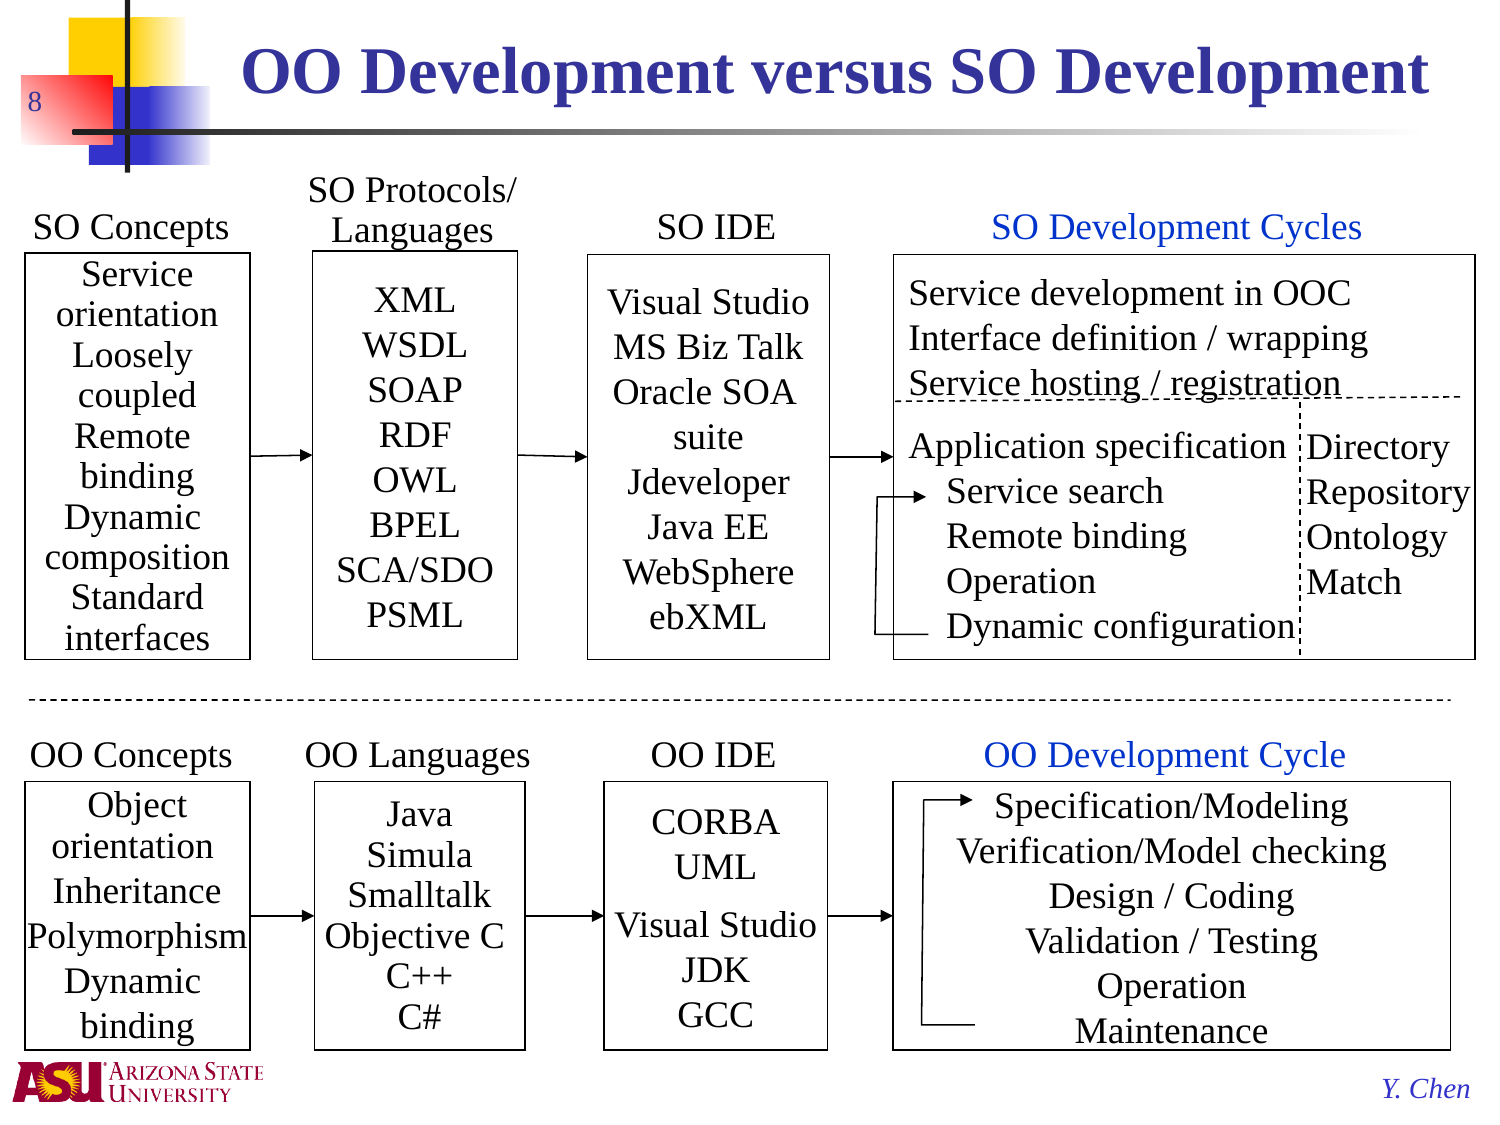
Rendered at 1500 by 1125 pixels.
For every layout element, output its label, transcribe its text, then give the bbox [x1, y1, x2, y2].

text_box CORBA UML Visual Studio JDK GCC [604, 781, 828, 1050]
text_box OO Languages [275, 722, 561, 783]
text_box Specification/Modeling Verification/Model checking Design / Coding Validation / Testing Operation Maintenance [892, 781, 1451, 1050]
text_box [920, 793, 975, 1026]
text_box OO IDE [565, 722, 863, 783]
picture [12, 1062, 263, 1102]
slide_number 8 [12, 49, 326, 126]
text_box Java Simula Smalltalk Objective C C++ C# [314, 781, 525, 1050]
text_box Object orientation Inheritance Polymorphism Dynamic binding [24, 783, 250, 1050]
text_box OO Concepts [0, 722, 275, 783]
text_box OO Development Cycle [945, 722, 1386, 781]
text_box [0, 162, 1488, 660]
title OO Development versus SO Development [225, 12, 1488, 115]
